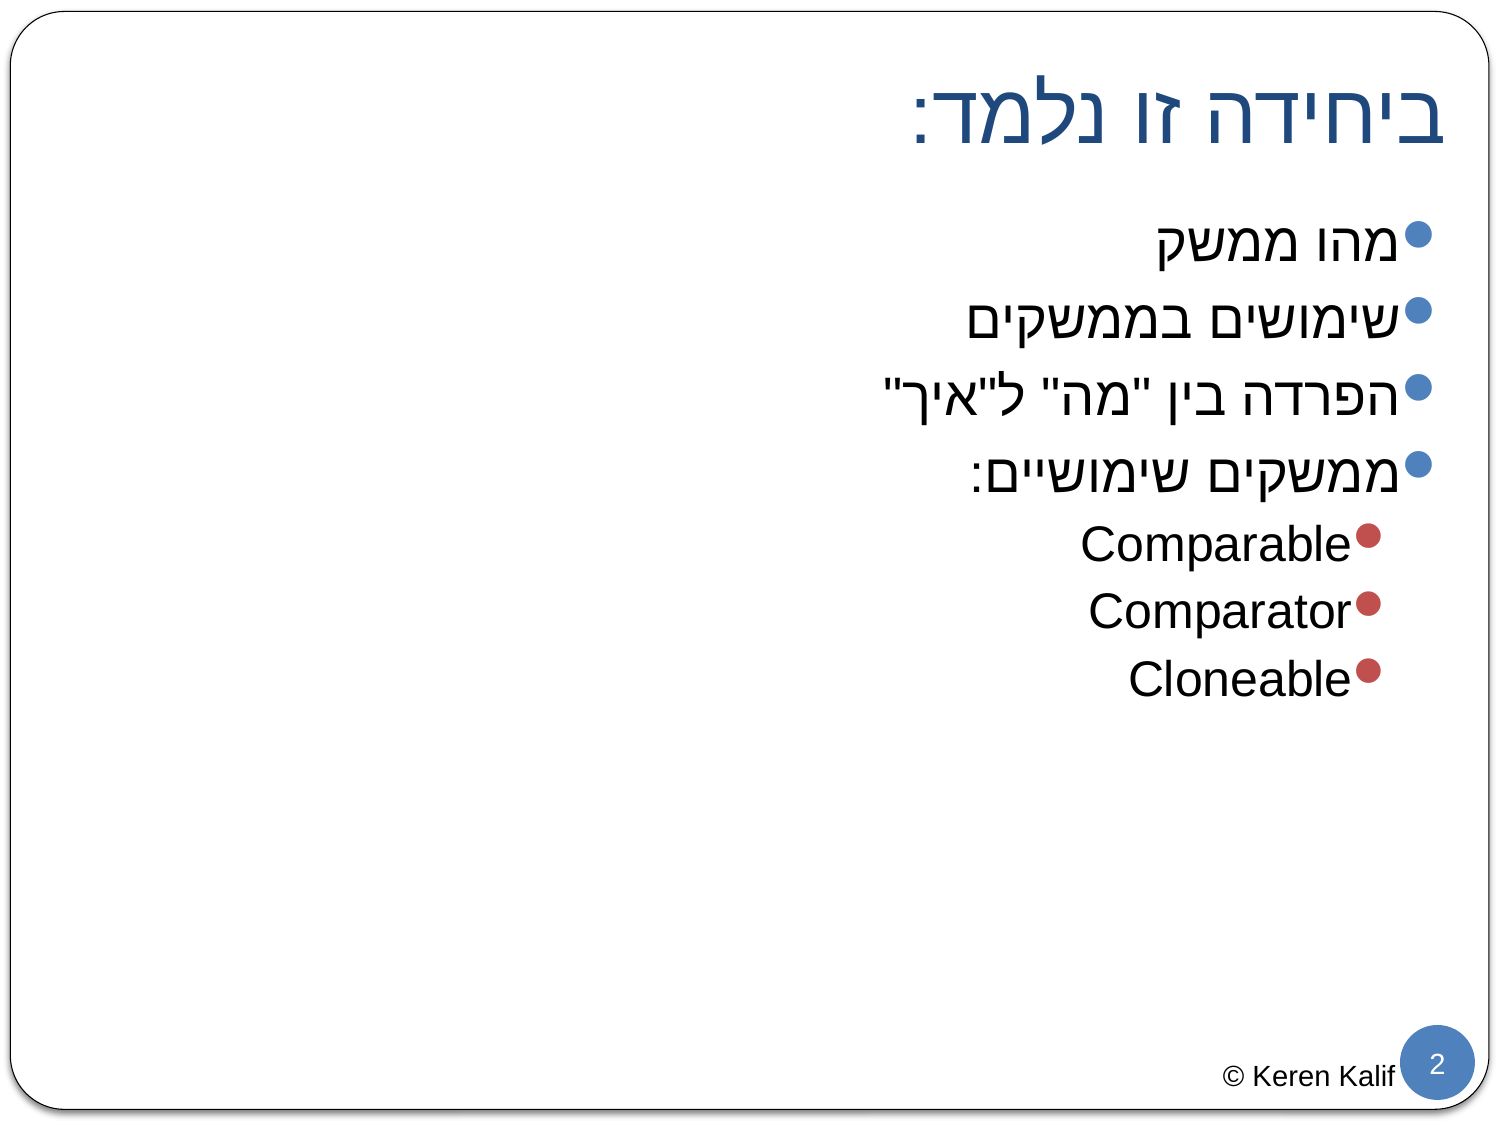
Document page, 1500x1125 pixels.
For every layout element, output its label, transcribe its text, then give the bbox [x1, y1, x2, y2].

list מהו ממשק שימושים בממשקים הפרדה בין "מה" ל"איך" ממשקים שימושיים: Comparable Comparator Cloneable [37, 199, 1463, 1076]
slide_number 2 [1399, 1024, 1475, 1100]
title ביחידה זו נלמד: [37, 0, 1463, 176]
